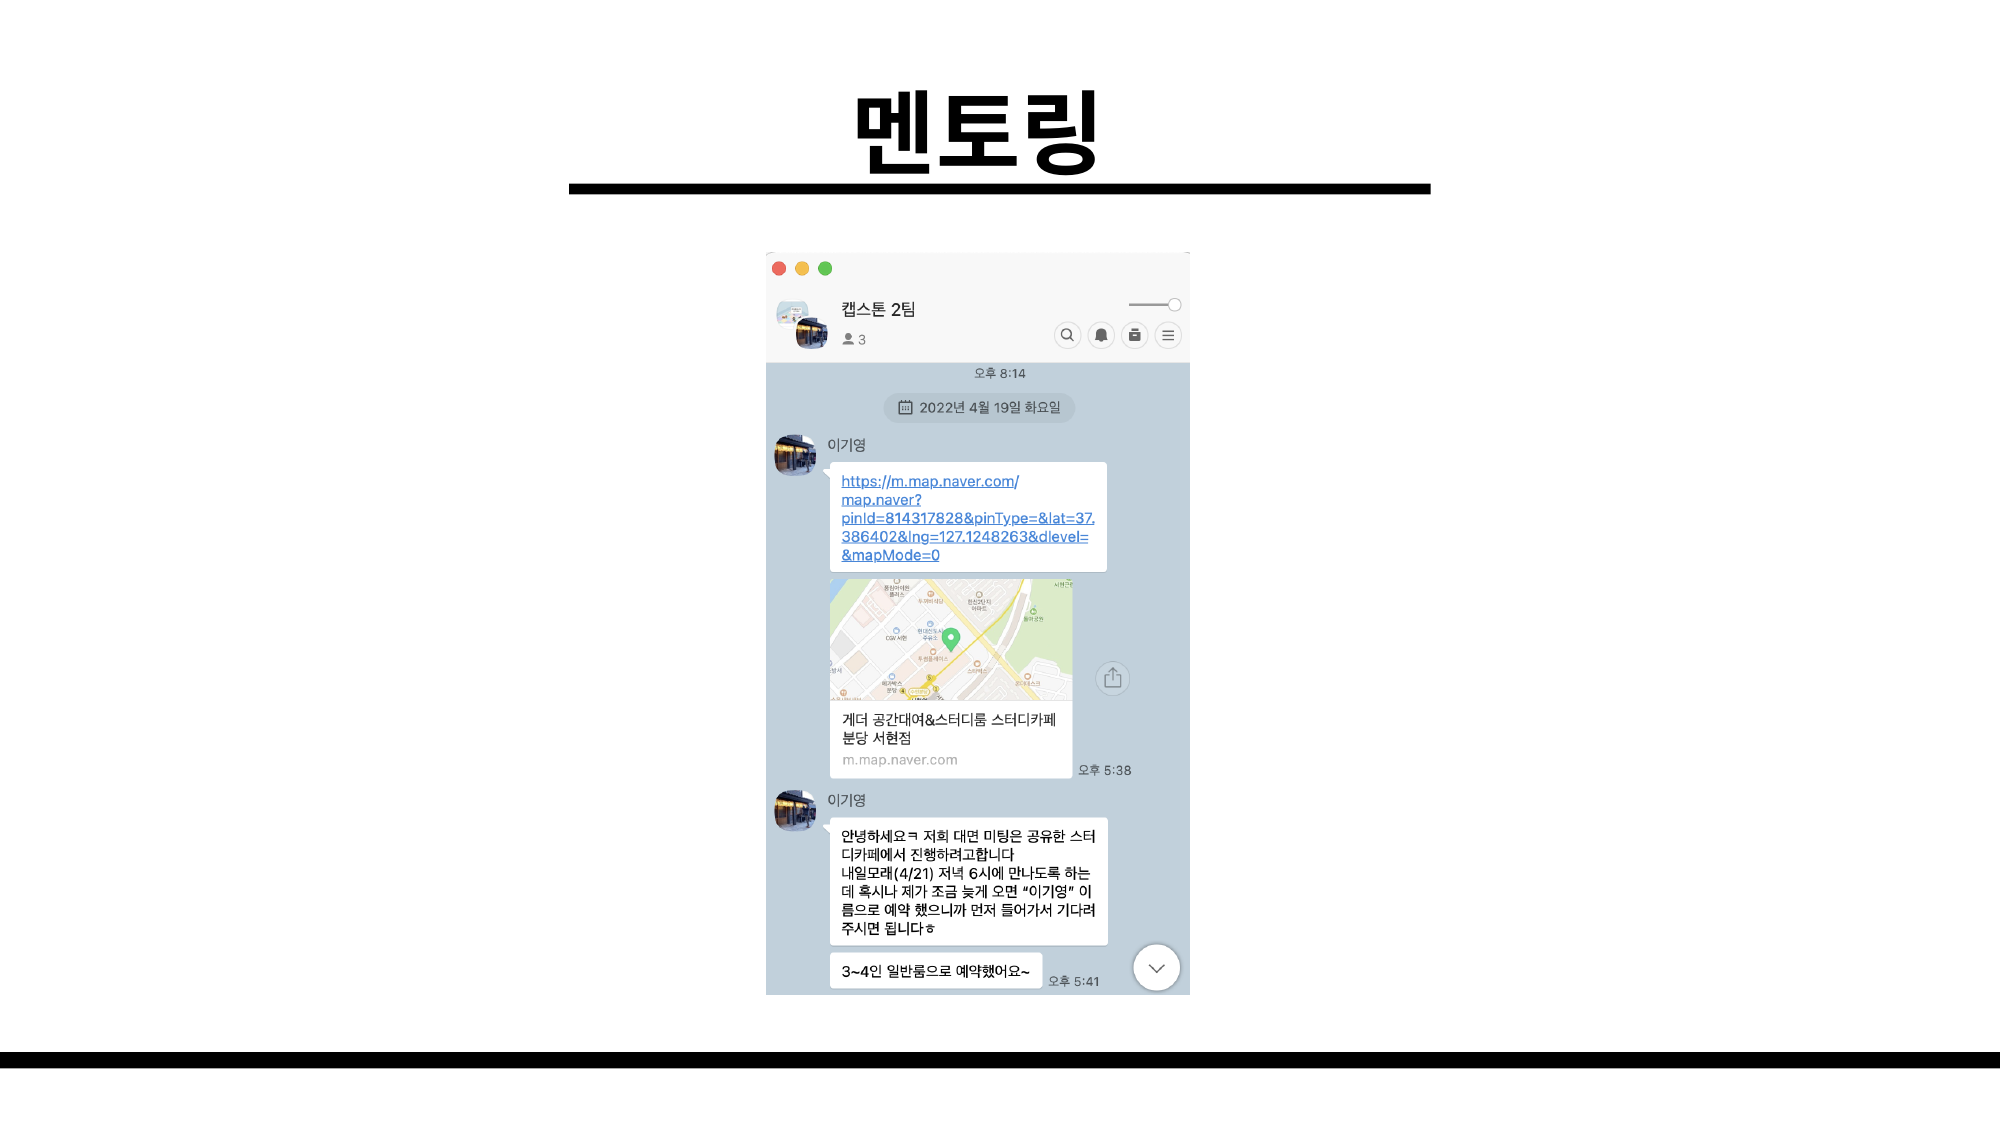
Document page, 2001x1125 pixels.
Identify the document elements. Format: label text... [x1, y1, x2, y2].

text_box 멘토링 [836, 68, 1120, 193]
text_box [0, 1051, 2000, 1069]
picture [766, 252, 1190, 995]
text_box [568, 183, 1432, 195]
